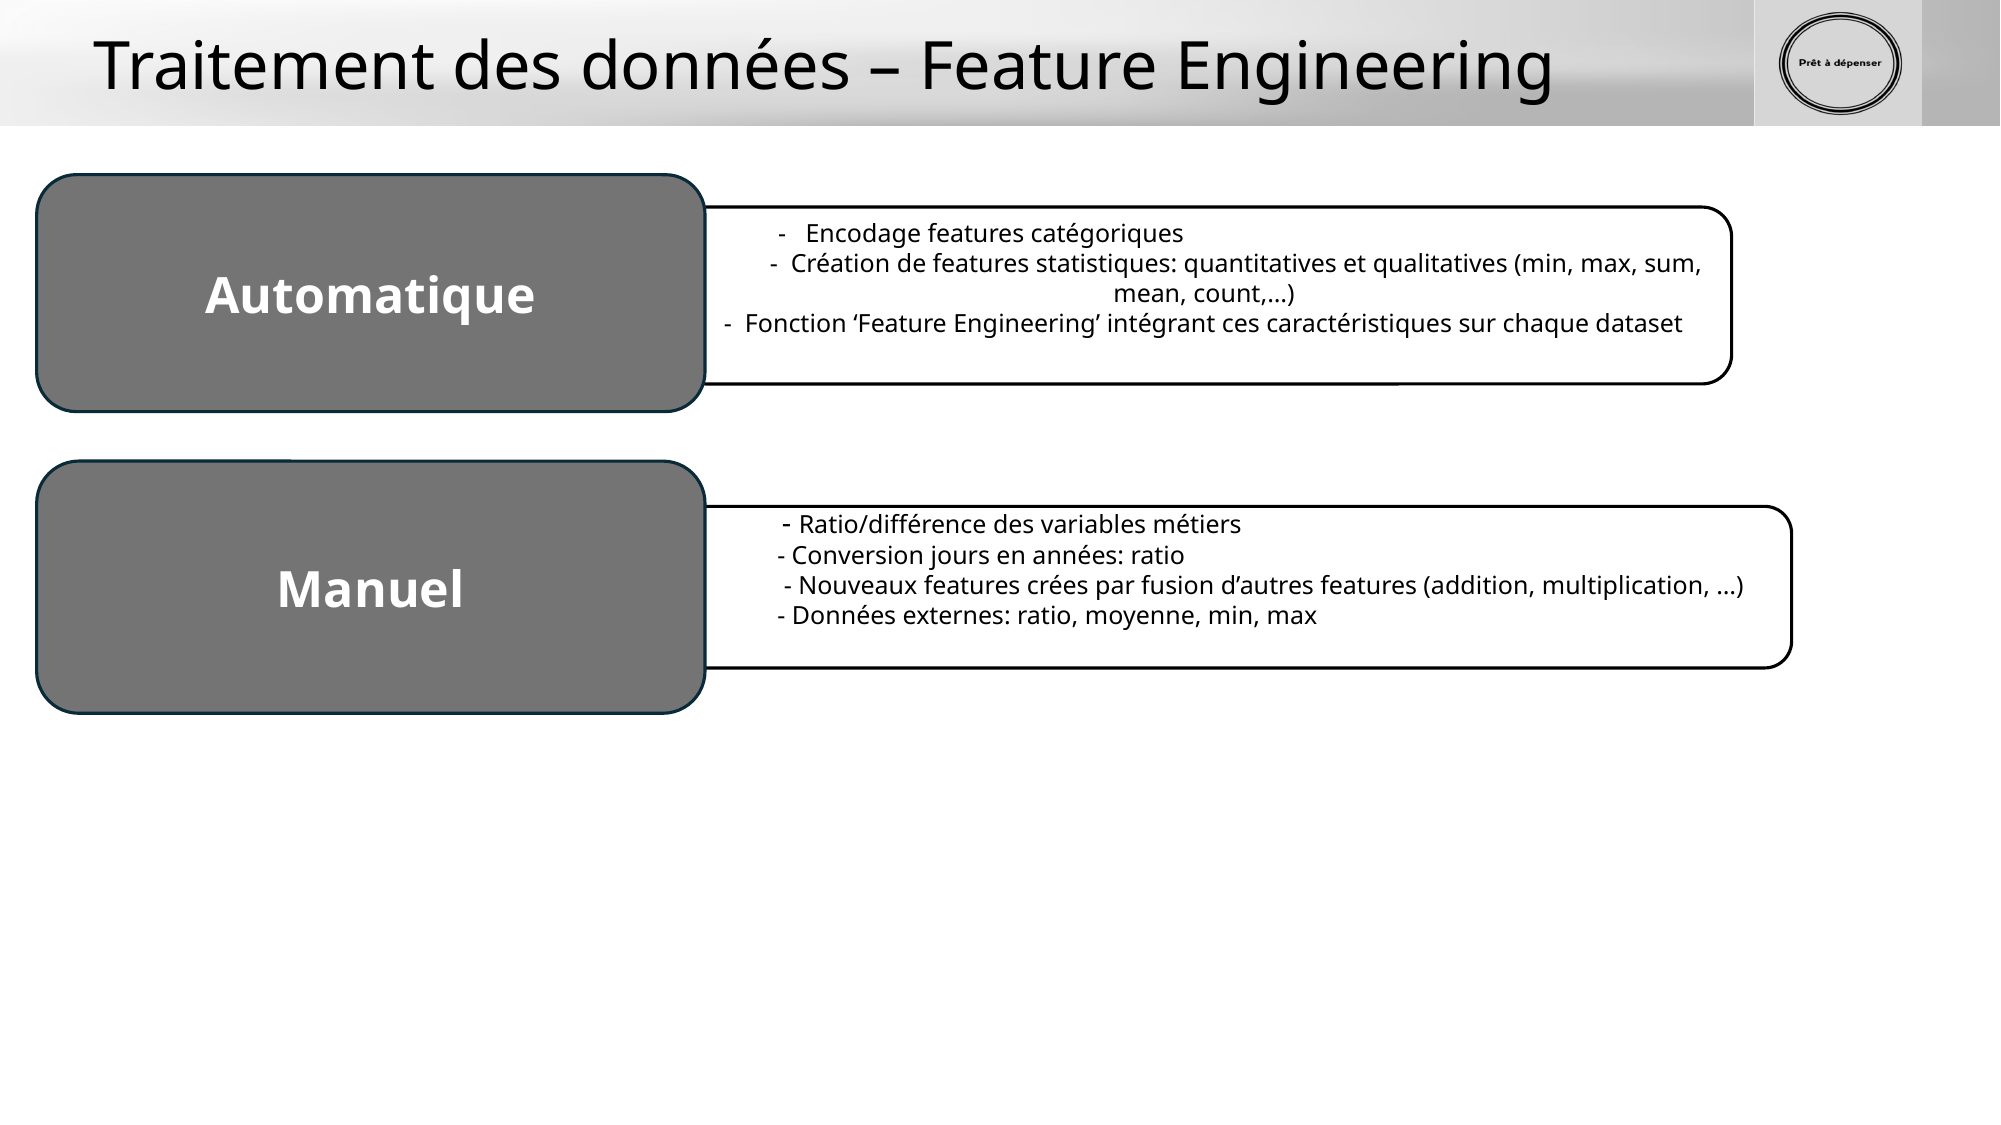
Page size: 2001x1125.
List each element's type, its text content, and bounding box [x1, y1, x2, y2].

text_box Manuel [35, 459, 707, 715]
picture [0, 0, 2000, 126]
text_box Automatique [35, 173, 707, 414]
text_box - Ratio/différence des variables métiers - Conversion jours en années: ratio - Nouveaux features crées par fusion d’autres features (addition, multiplication, …) . - Données externes: ratio, moyenne, min, max [707, 504, 1794, 670]
text_box - Encodage features catégoriques - Création de features statistiques: quantitatives et qualitatives (min, max, sum, mean, count,…) - Fonction ‘Feature Engineering’ intégrant ces caractéristiques sur chaque dataset [705, 205, 1734, 386]
